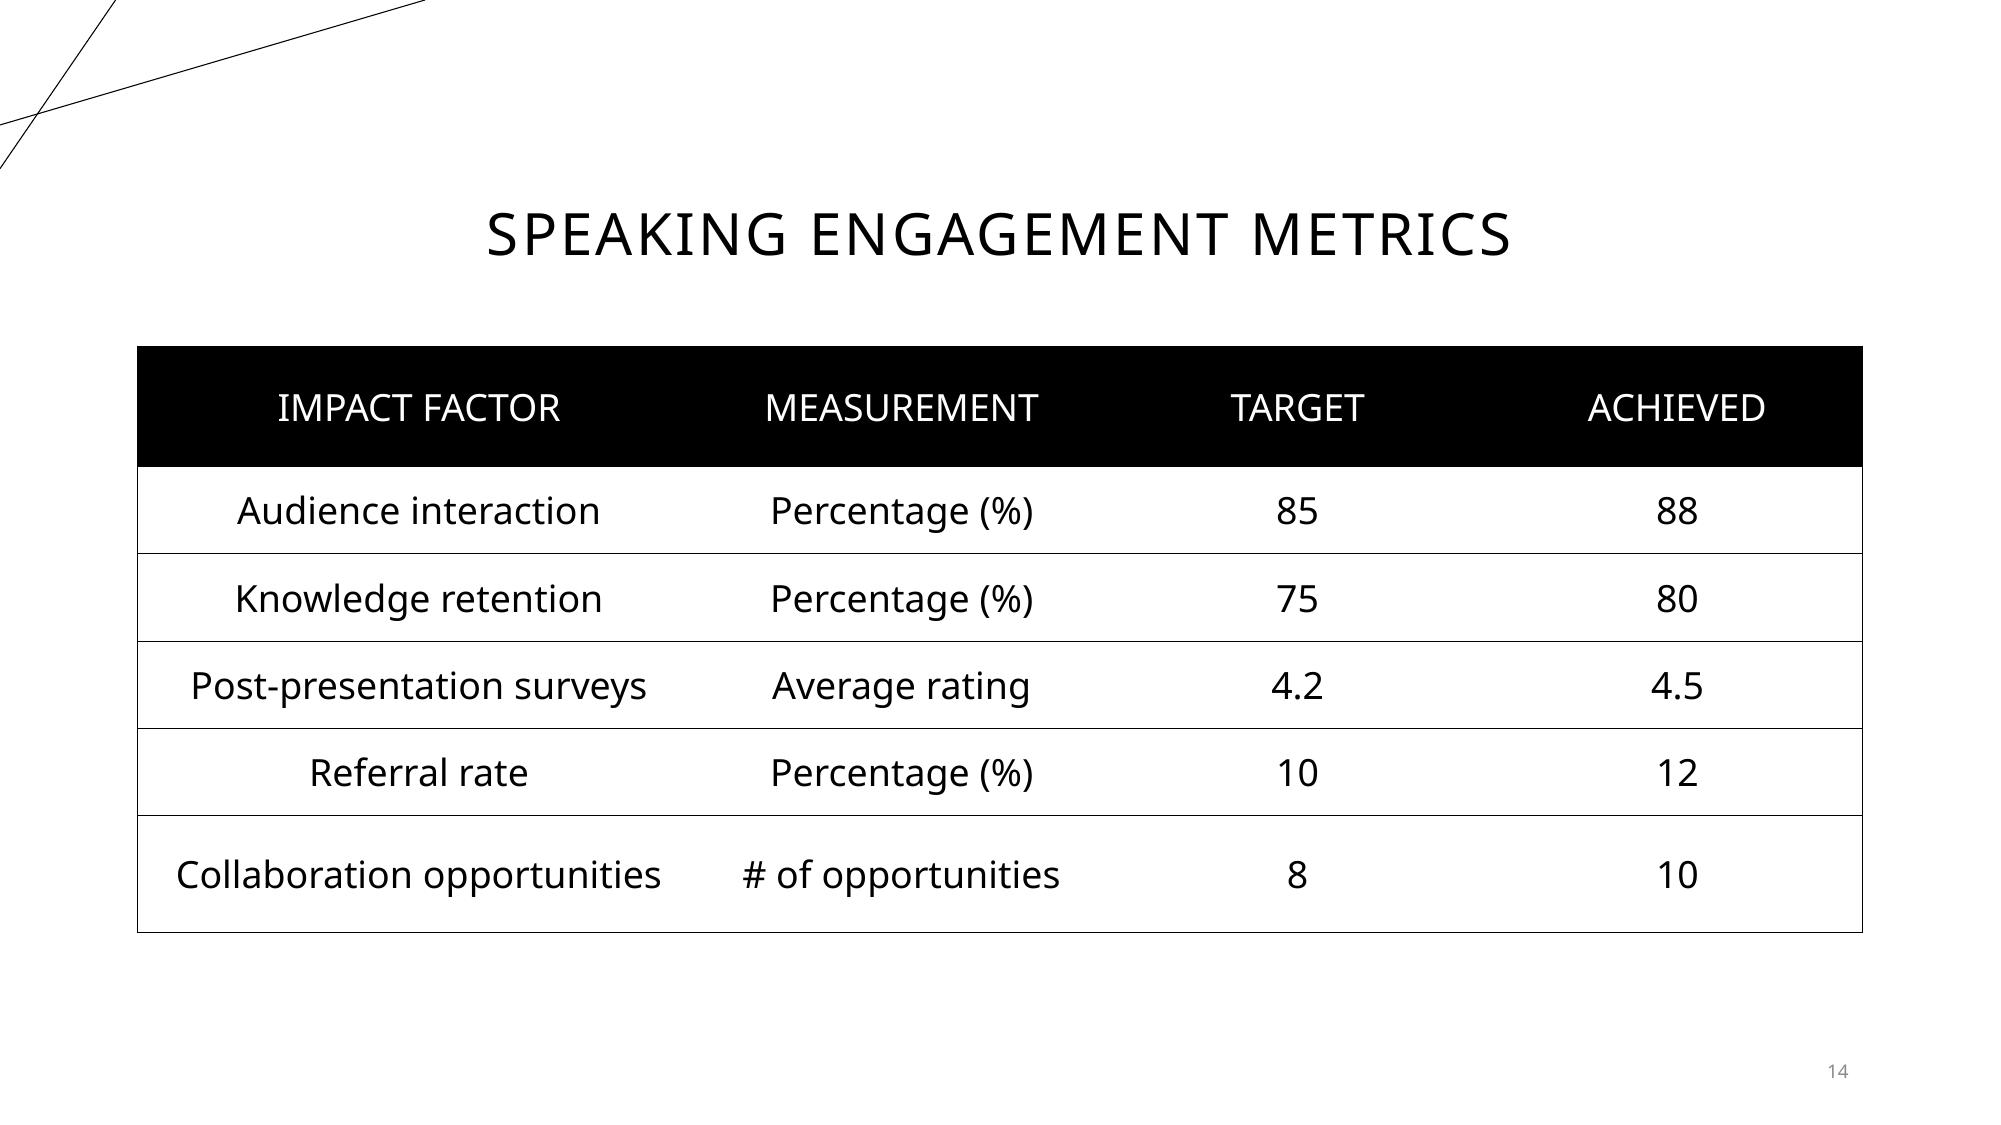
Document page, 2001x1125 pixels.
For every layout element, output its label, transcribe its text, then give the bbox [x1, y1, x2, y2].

table_header TARGET [1103, 347, 1493, 466]
table_cell Post-presentation surveys [138, 642, 701, 728]
table_cell Percentage (%) [701, 554, 1103, 641]
table_cell 10 [1103, 729, 1493, 815]
table_cell 4.2 [1103, 642, 1493, 728]
slide_number 14 [1701, 1042, 1864, 1103]
table_cell 12 [1493, 729, 1862, 815]
table_header IMPACT FACTOR [138, 347, 701, 466]
table_cell 88 [1493, 467, 1862, 553]
table_cell Collaboration opportunities [138, 816, 701, 932]
table_cell # of opportunities [701, 816, 1103, 932]
table_header ACHIEVED [1493, 347, 1862, 466]
table_cell 10 [1493, 816, 1862, 932]
table_cell 80 [1493, 554, 1862, 641]
table_cell Referral rate [138, 729, 701, 815]
table_header MEASUREMENT [701, 347, 1103, 466]
table_cell Knowledge retention [138, 554, 701, 641]
title Speaking engagement metrics [137, 57, 1863, 276]
table_cell 4.5 [1493, 642, 1862, 728]
table_cell Percentage (%) [701, 467, 1103, 553]
table_cell 8 [1103, 816, 1493, 932]
table_cell 85 [1103, 467, 1493, 553]
table_cell Audience interaction [138, 467, 701, 553]
table_cell Average rating [701, 642, 1103, 728]
table_cell Percentage (%) [701, 729, 1103, 815]
table_cell 75 [1103, 554, 1493, 641]
